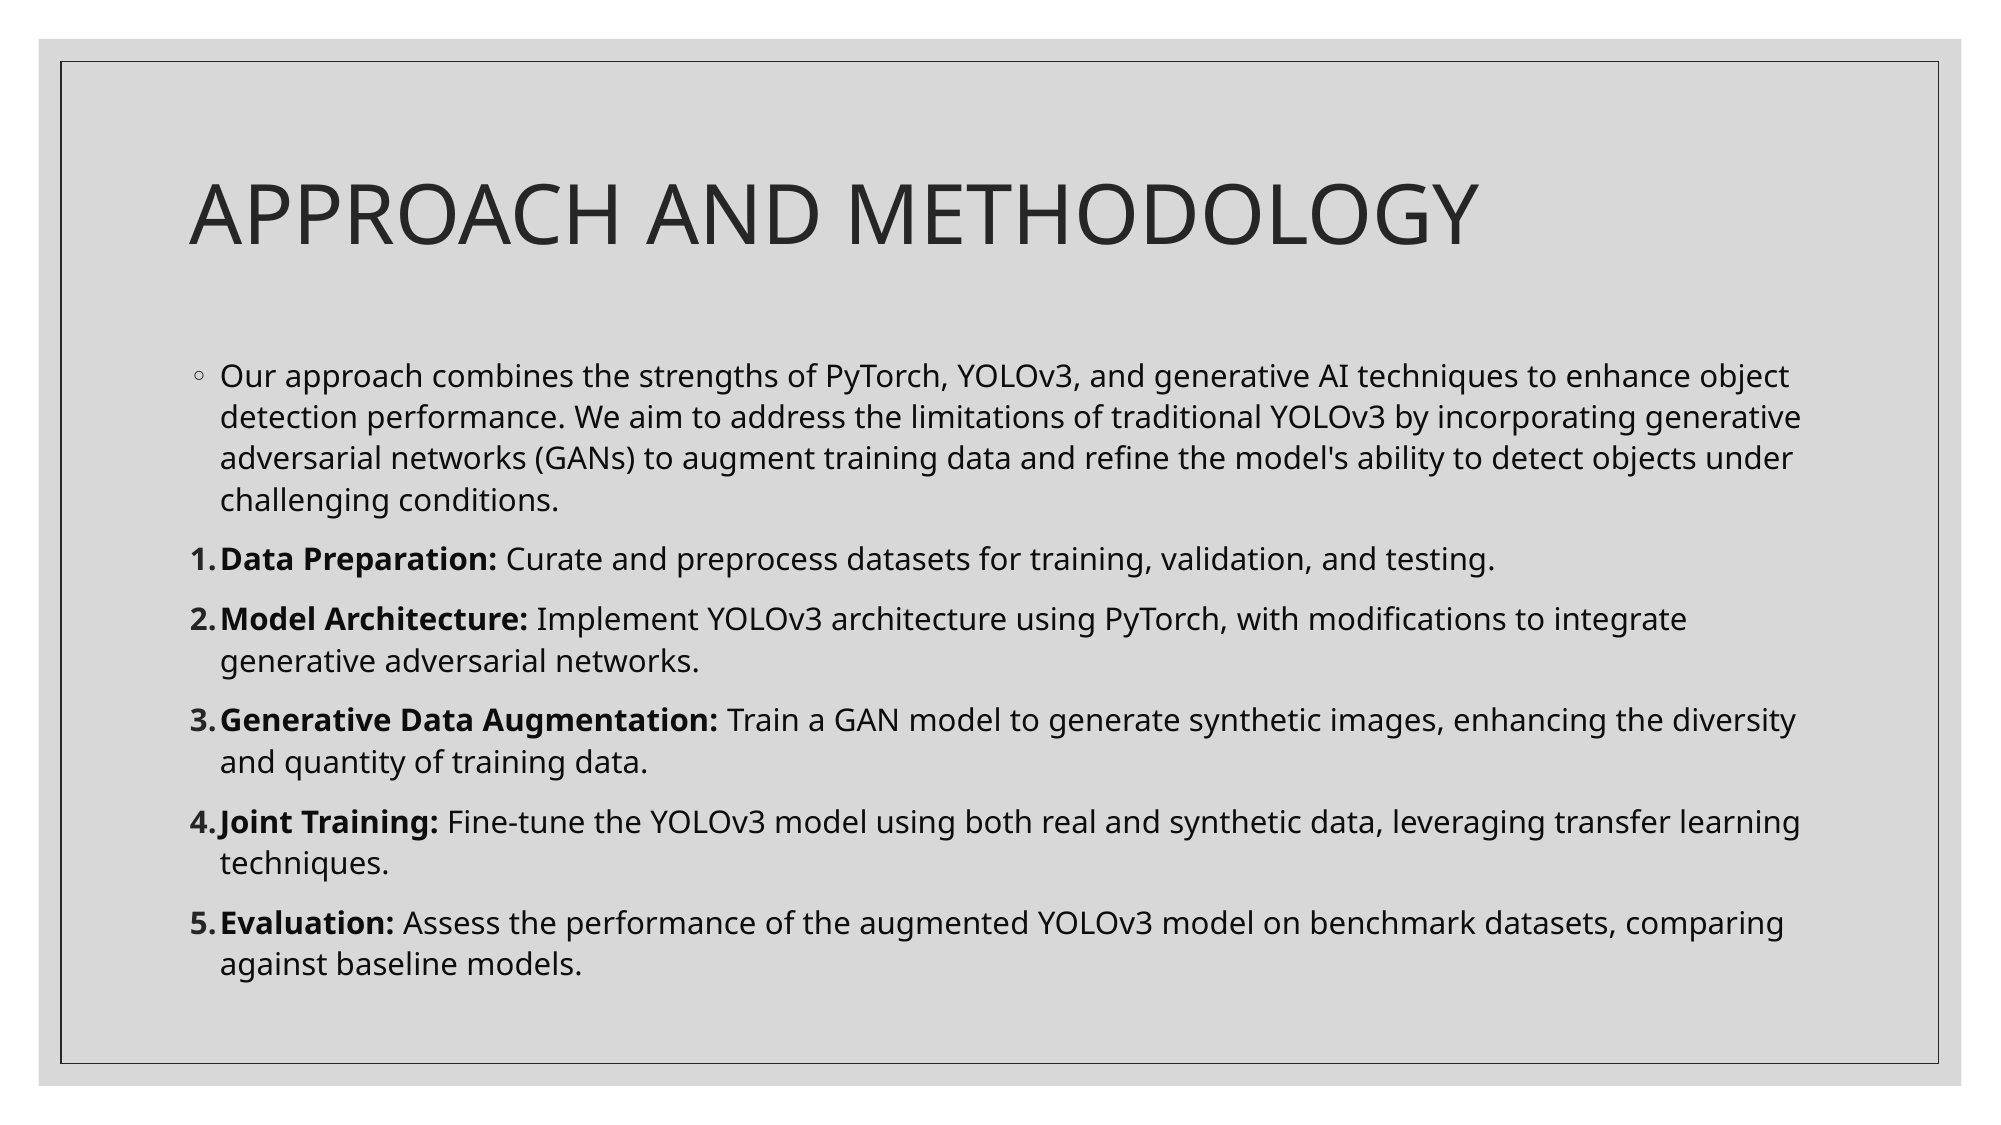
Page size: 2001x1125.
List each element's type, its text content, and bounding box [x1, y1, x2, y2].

title APPROACH AND METHODOLOGY [174, 105, 1825, 331]
list Our approach combines the strengths of PyTorch, YOLOv3, and generative AI techniques to enhance object detection performance. We aim to address the limitations of traditional YOLOv3 by incorporating generative adversarial networks (GANs) to augment training data and refine the model's ability to detect objects under challenging conditions. Data Preparation: Curate and preprocess datasets for training, validation, and testing. Model Architecture: Implement YOLOv3 architecture using PyTorch, with modifications to integrate generative adversarial networks. Generative Data Augmentation: Train a GAN model to generate synthetic images, enhancing the diversity and quantity of training data. Joint Training: Fine-tune the YOLOv3 model using both real and synthetic data, leveraging transfer learning techniques. Evaluation: Assess the performance of the augmented YOLOv3 model on benchmark datasets, comparing against baseline models. [174, 345, 1825, 977]
